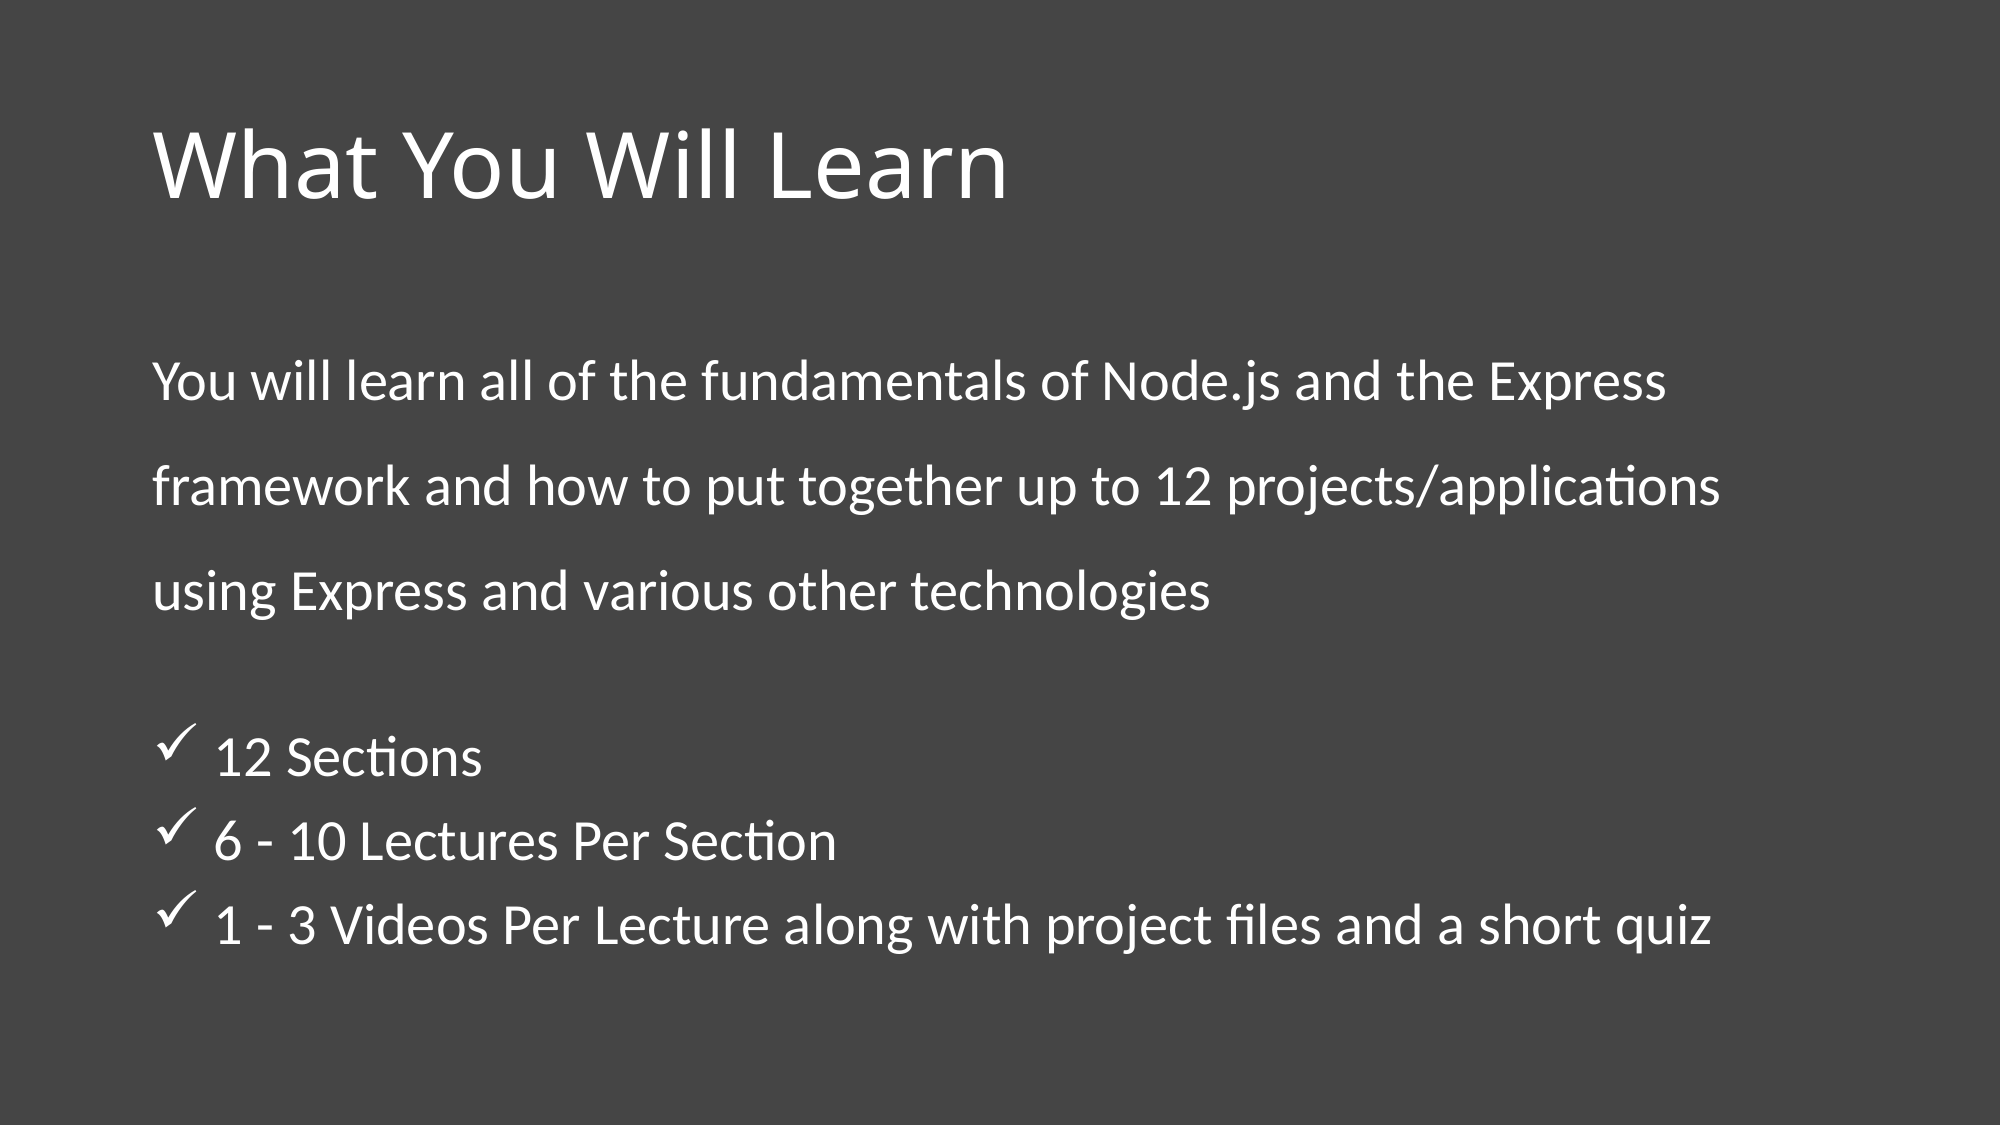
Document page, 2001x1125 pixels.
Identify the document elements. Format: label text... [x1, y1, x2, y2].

title What You Will Learn [137, 59, 1863, 278]
list You will learn all of the fundamentals of Node.js and the Express framework and how to put together up to 12 projects/applications using Express and various other technologies 12 Sections 6 - 10 Lectures Per Section 1 - 3 Videos Per Lecture along with project files and a short quiz [137, 299, 1863, 1014]
